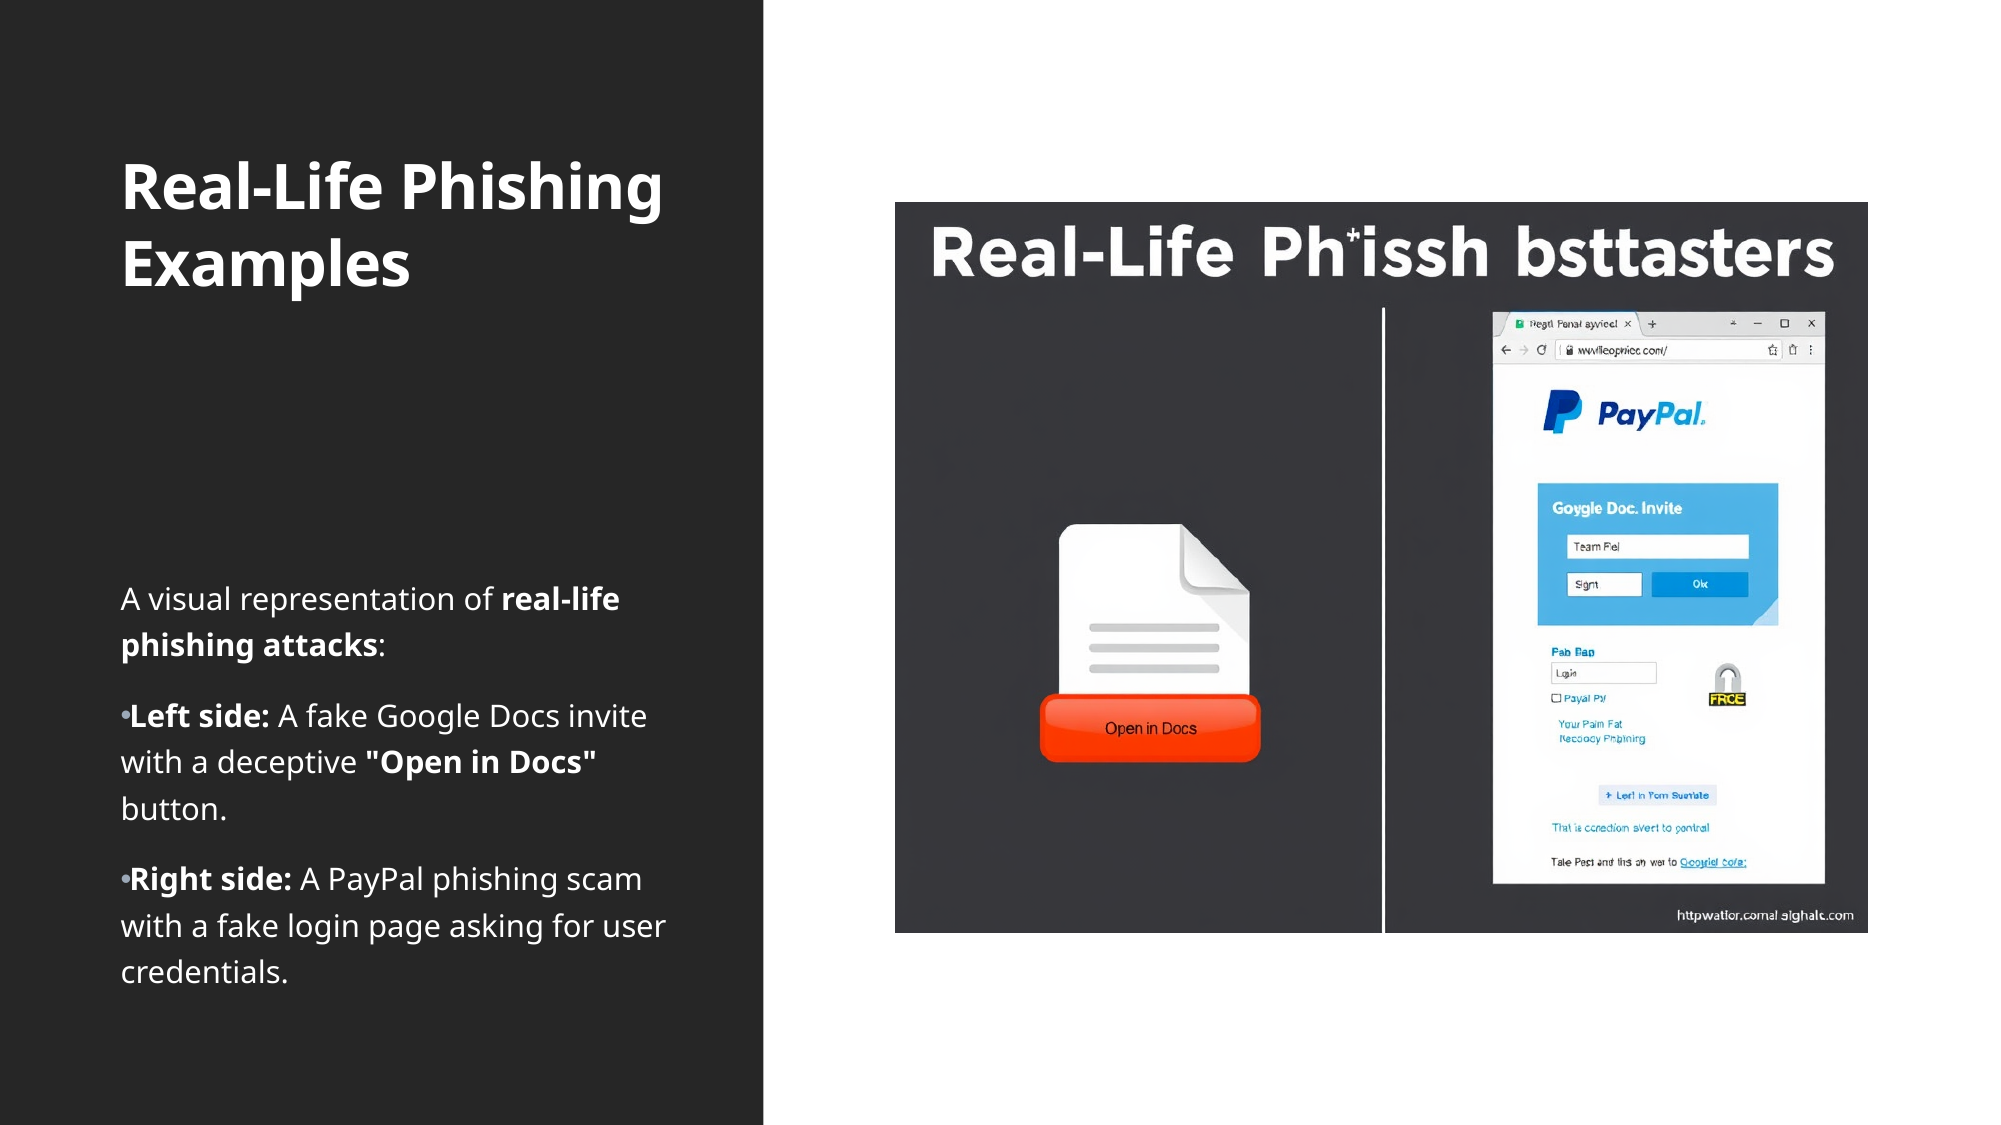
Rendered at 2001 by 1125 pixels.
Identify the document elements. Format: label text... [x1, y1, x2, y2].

title Real-Life Phishing Examples [105, 128, 683, 473]
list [894, 202, 1869, 933]
list A visual representation of real-life phishing attacks: Left side: A fake Google Docs invite with a deceptive "Open in Docs" button. Right side: A PayPal phishing scam with a fake login page asking for user credentials. [105, 499, 683, 1002]
